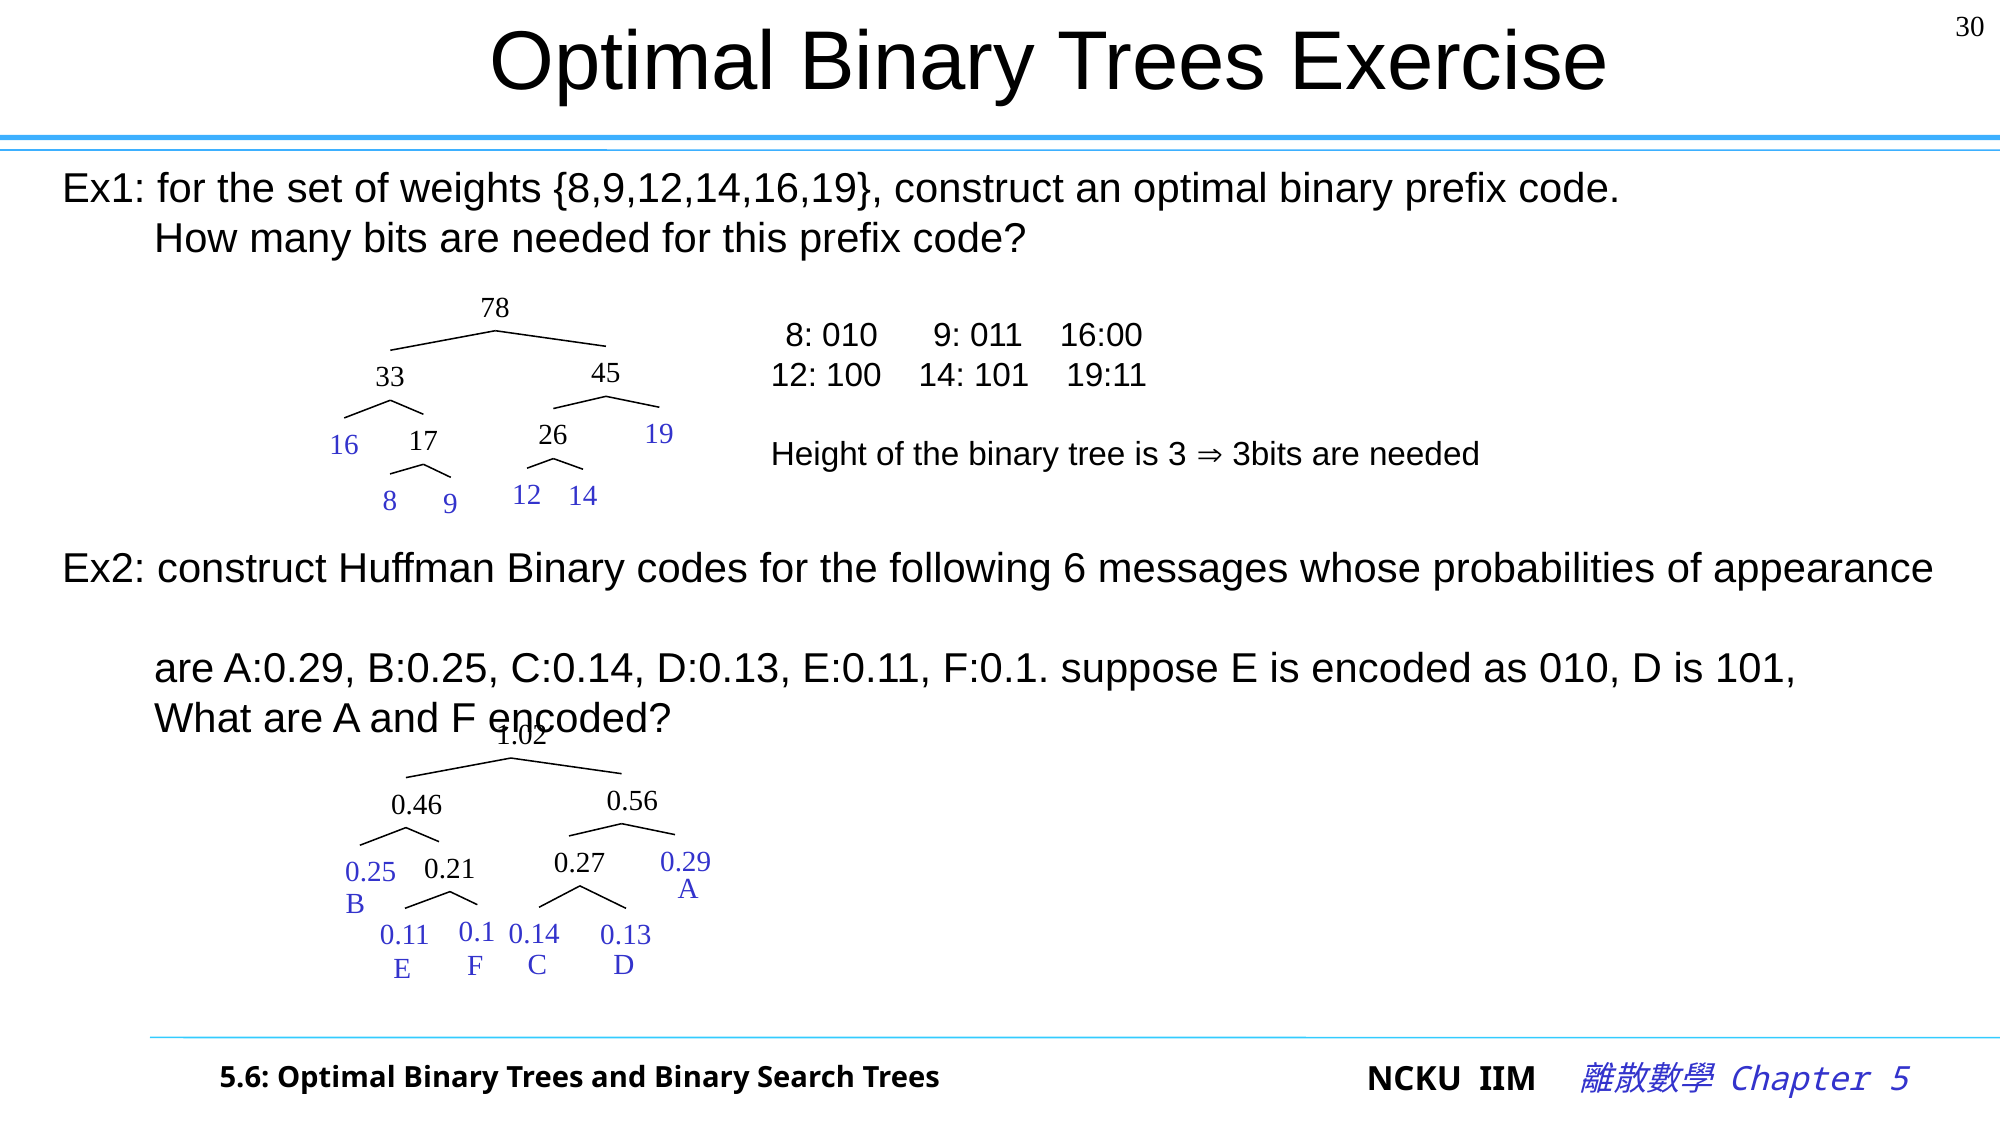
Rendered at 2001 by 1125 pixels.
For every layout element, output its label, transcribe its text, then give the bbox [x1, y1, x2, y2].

slide_number 30 [1834, 0, 2000, 75]
text_box 5.6: Optimal Binary Trees and Binary Search Trees [204, 1051, 956, 1101]
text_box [314, 280, 1504, 528]
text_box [329, 707, 727, 993]
list Ex1: for the set of weights {8,9,12,14,16,19}, construct an optimal binary prefix code. How many bits are needed for this prefix code? Ex2: construct Huffman Binary codes for the following 6 messages whose probabilities of appearance are A:0.29, B:0.25, C:0.14, D:0.13, E:0.11, F:0.1. suppose E is encoded as 010, D is 101, What are A and F encoded? [47, 152, 1953, 1041]
title Optimal Binary Trees Exercise [266, 0, 1834, 113]
